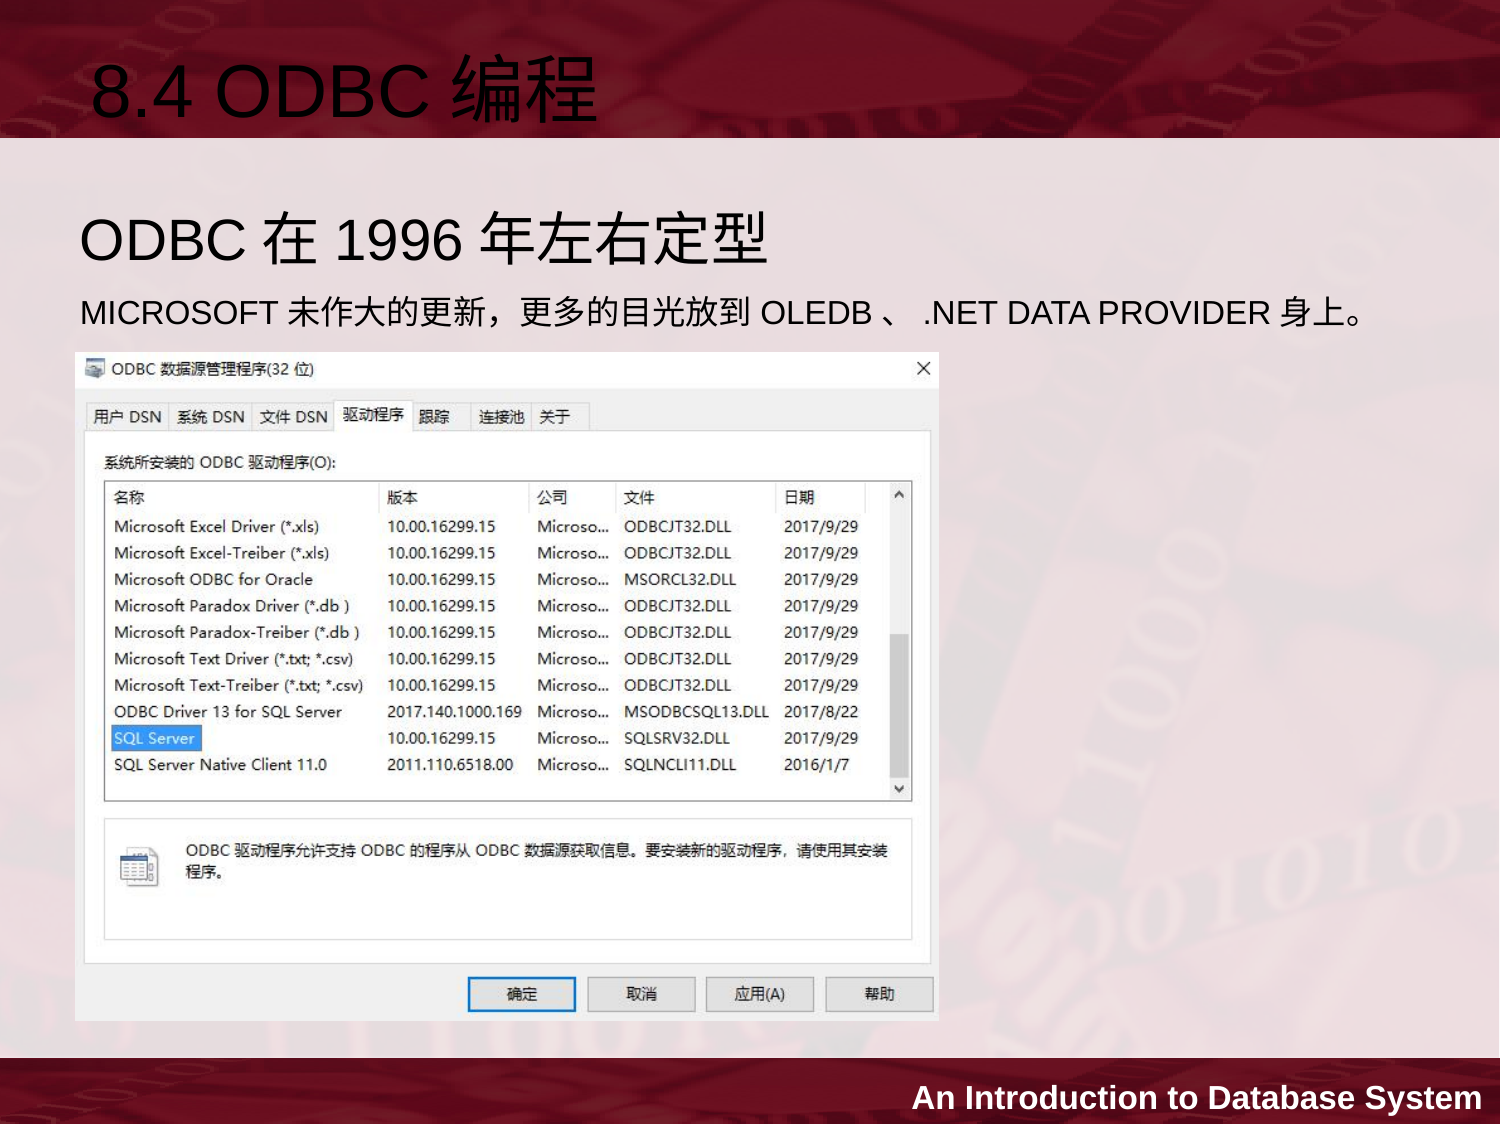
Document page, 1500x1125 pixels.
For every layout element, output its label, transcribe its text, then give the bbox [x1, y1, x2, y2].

list ODBC在1996年左右定型 MICROSOFT未作大的更新，更多的目光放到OLEDB、.NET DATA PROVIDER身上。 [64, 159, 1415, 483]
title 8.4 ODBC编程 [75, 0, 1425, 181]
picture [0, 0, 1500, 1124]
